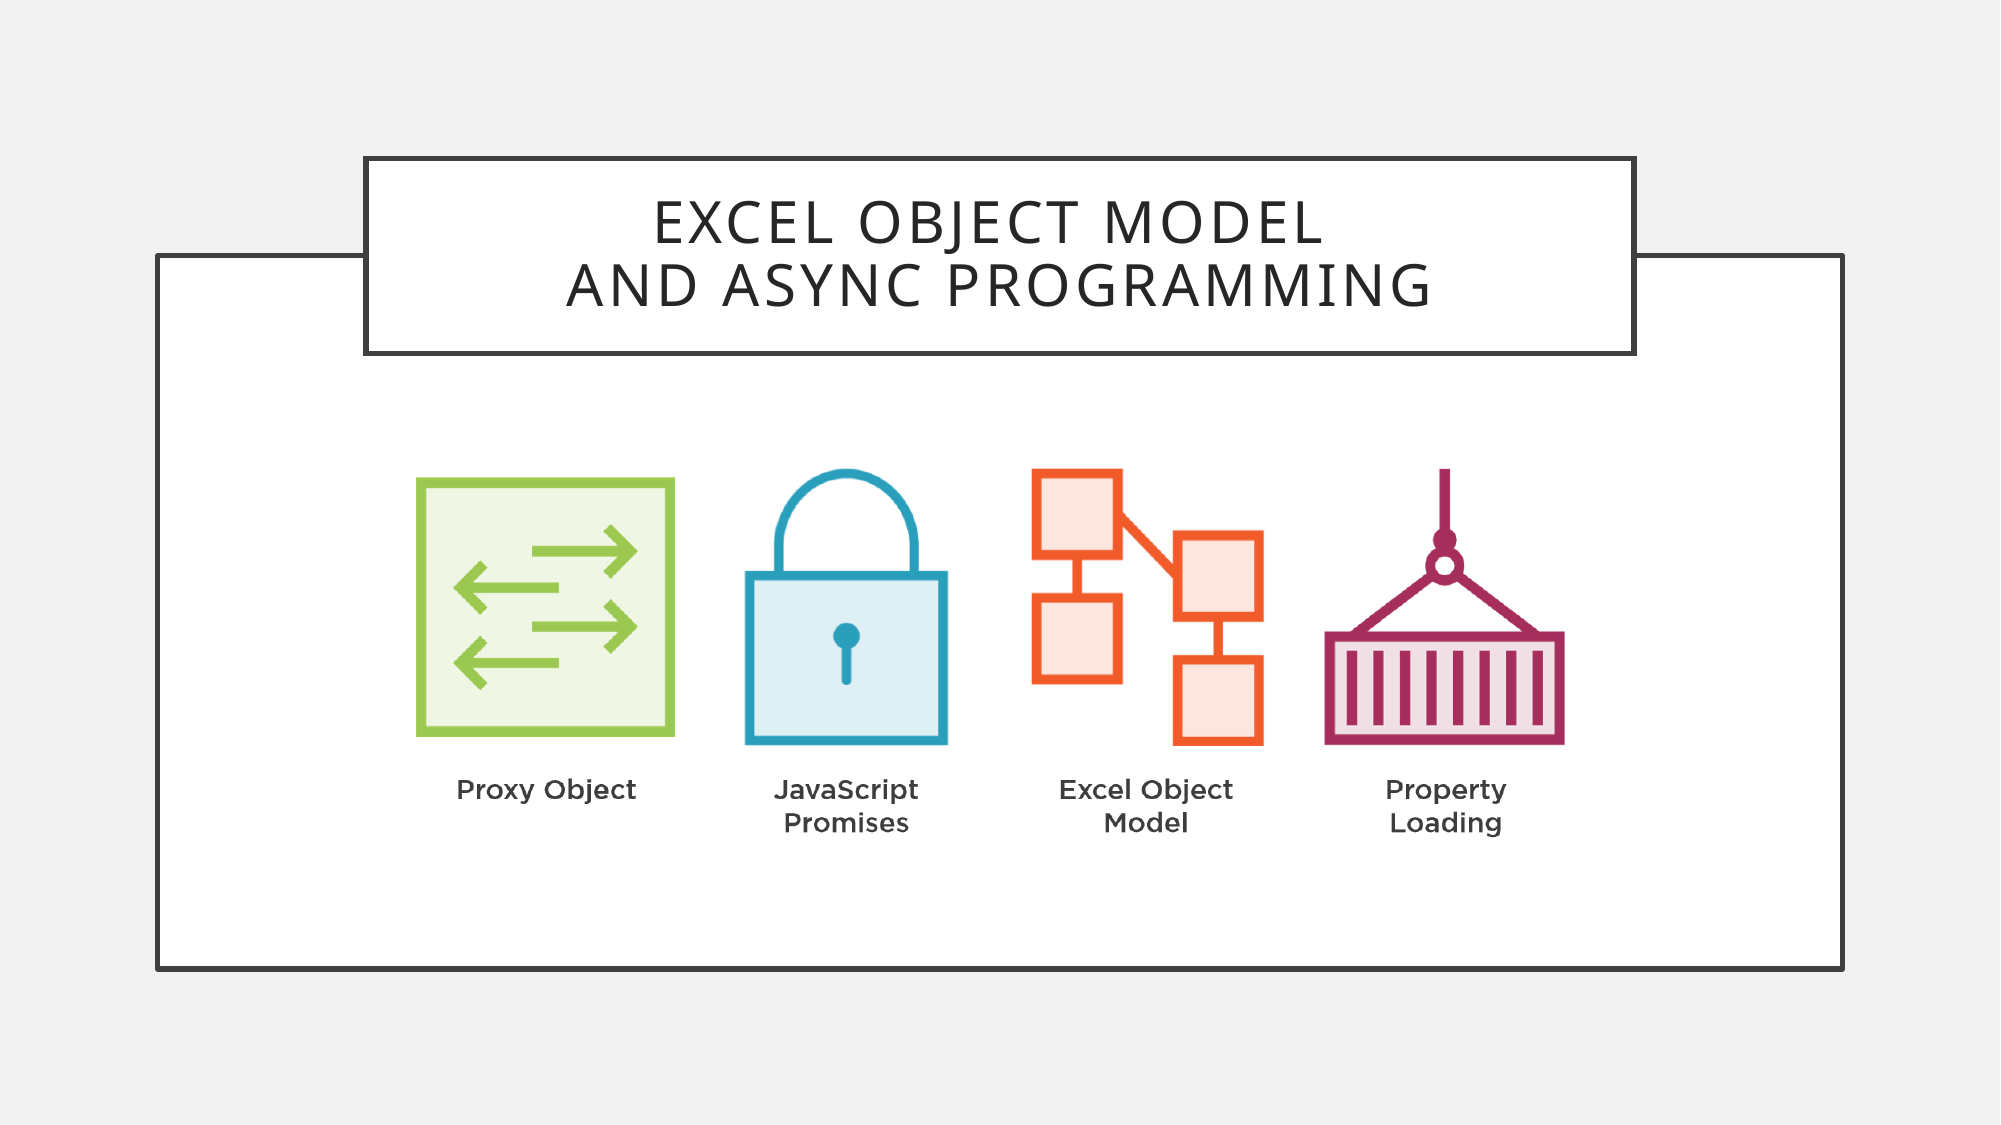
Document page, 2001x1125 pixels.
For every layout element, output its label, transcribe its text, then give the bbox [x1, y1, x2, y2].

title Excel Object Model and Async Programming [363, 156, 1637, 356]
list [380, 407, 1622, 888]
text_box [156, 255, 1843, 970]
